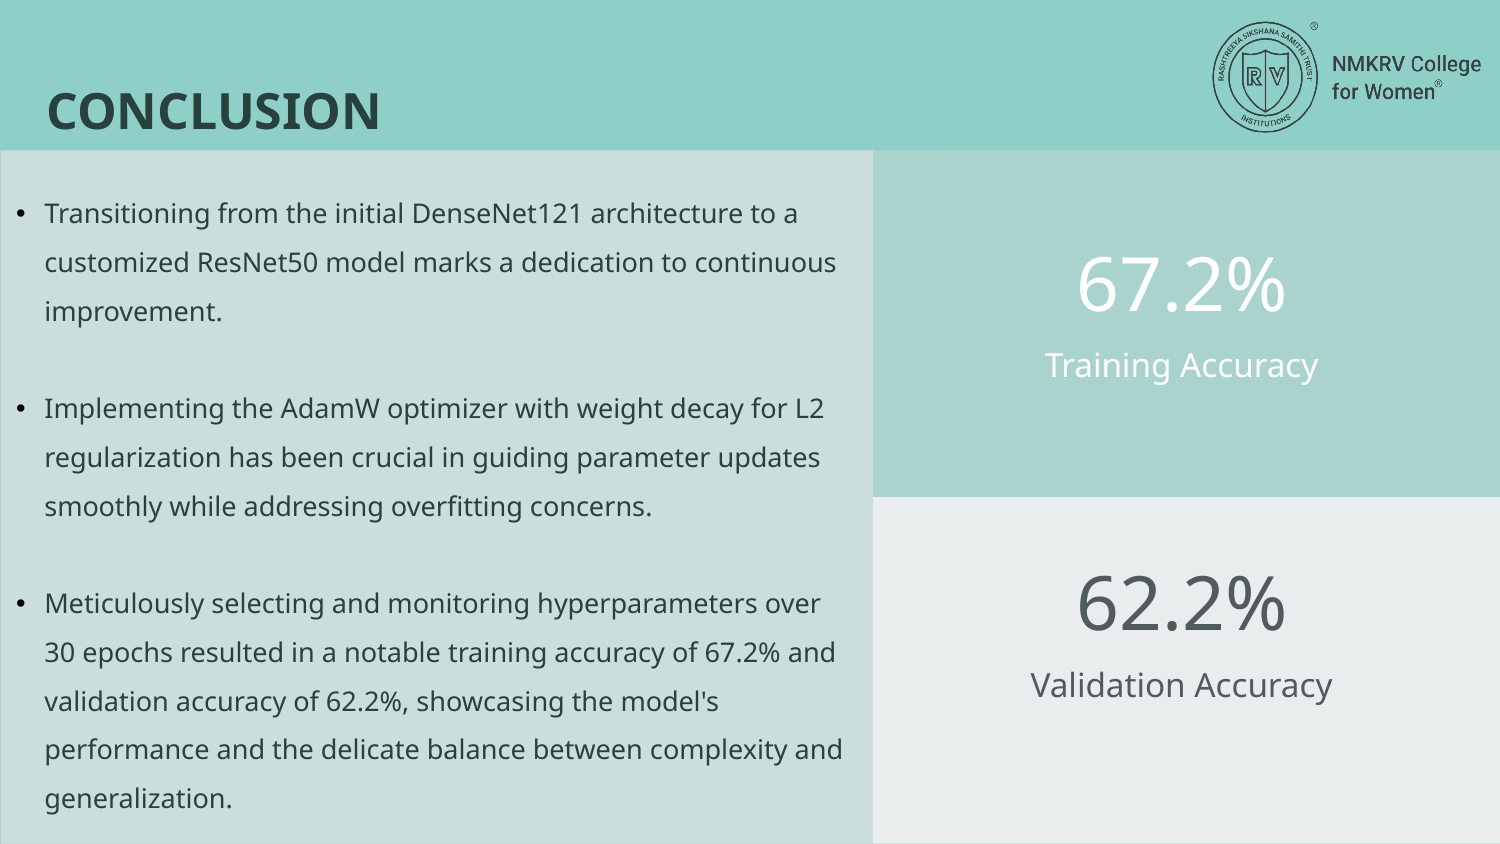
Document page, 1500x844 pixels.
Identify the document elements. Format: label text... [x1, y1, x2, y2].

picture [1212, 21, 1482, 133]
title CONCLUSION [31, 64, 928, 148]
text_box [0, 150, 1500, 844]
